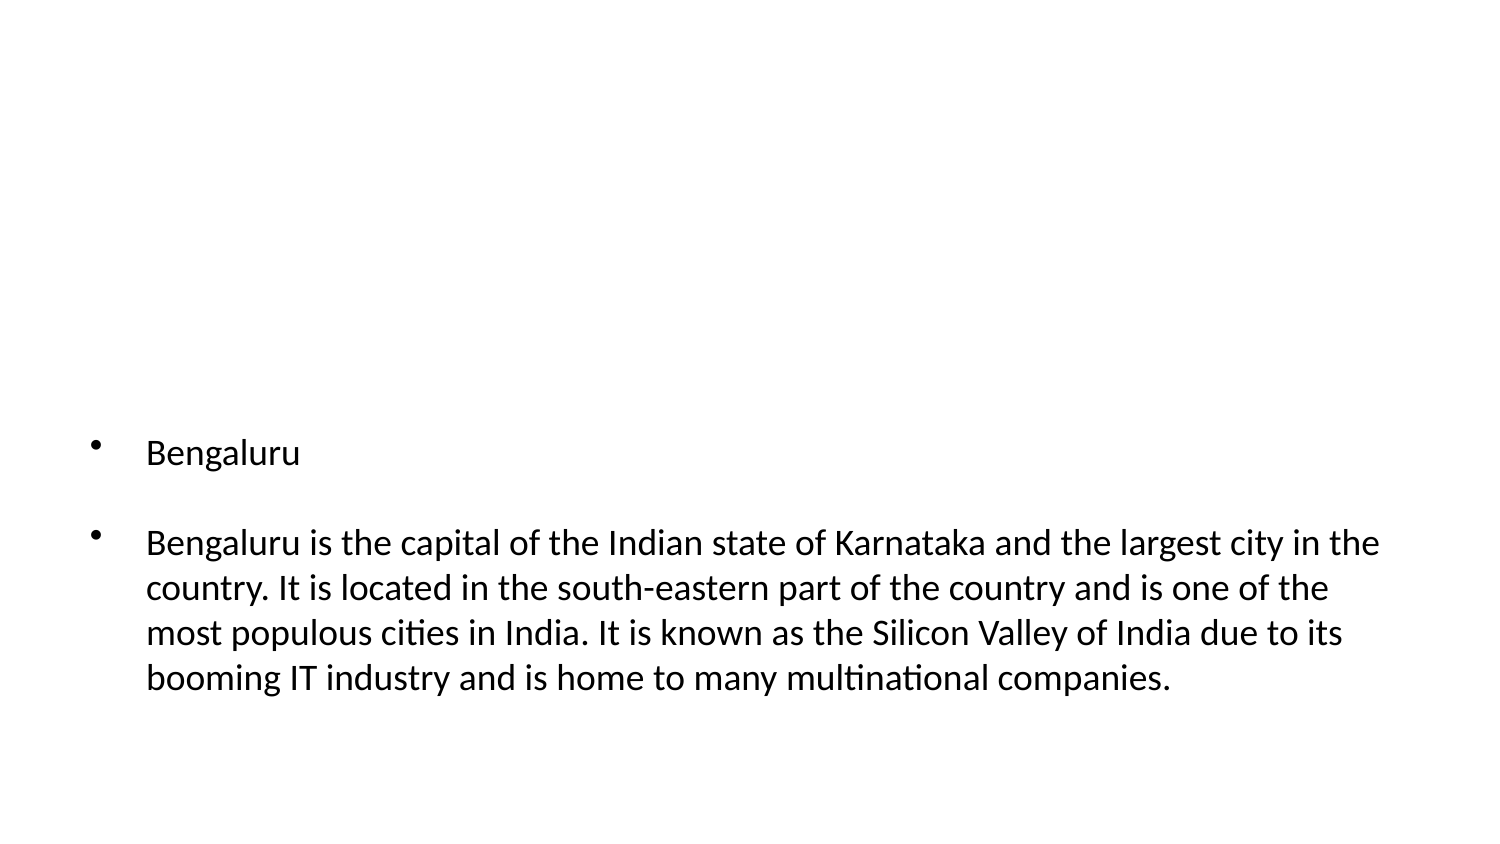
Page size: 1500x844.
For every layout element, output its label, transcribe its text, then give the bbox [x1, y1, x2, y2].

text_box Bengaluru Bengaluru is the capital of the Indian state of Karnataka and the largest city in the country. It is located in the south-eastern part of the country and is one of the most populous cities in India. It is known as the Silicon Valley of India due to its booming IT industry and is home to many multinational companies. [74, 149, 1425, 844]
